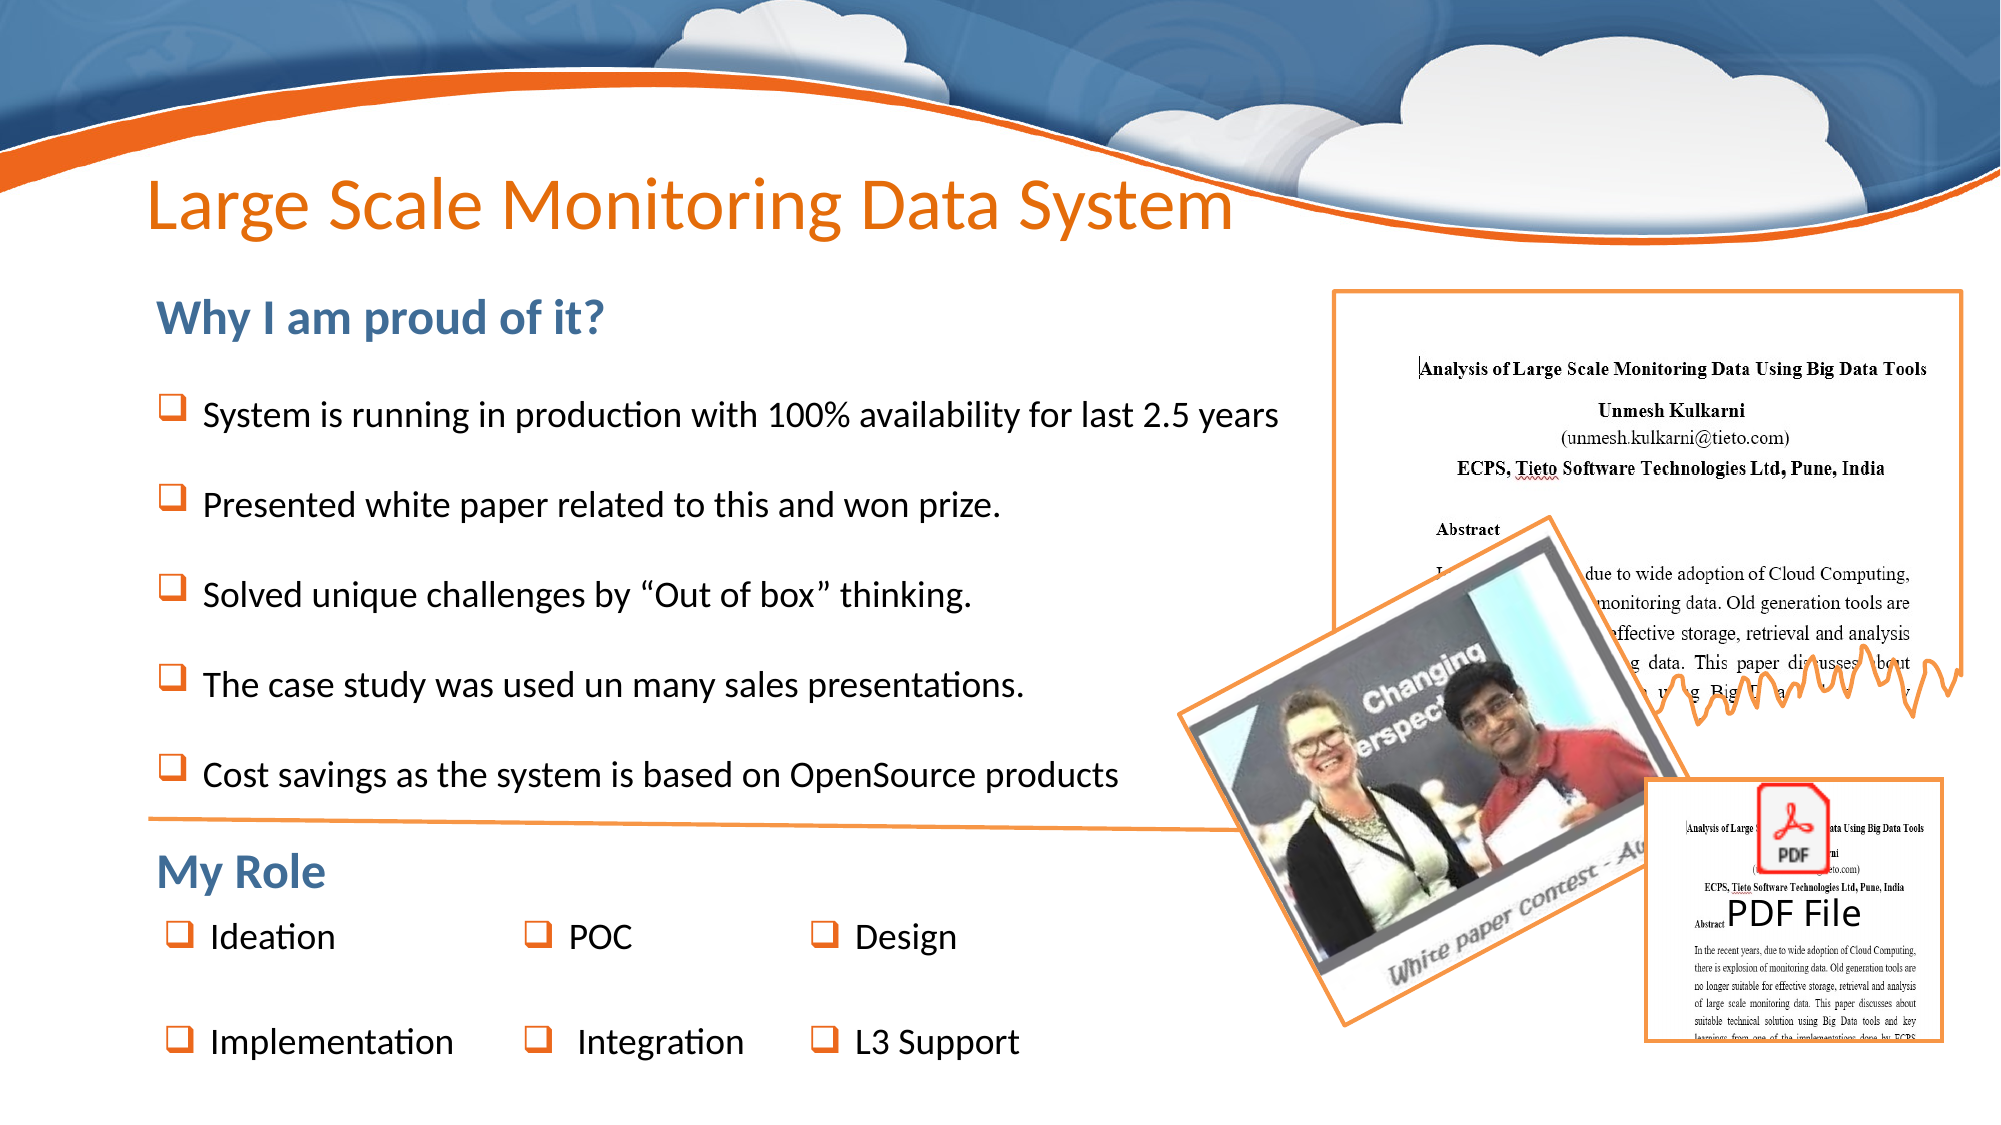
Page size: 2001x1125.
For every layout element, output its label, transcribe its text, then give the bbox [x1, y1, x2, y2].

table_header POC [507, 914, 793, 1019]
text_box Why I am proud of it? System is running in production with 100% availability for last 2.5 years Presented white paper related to this and won prize. Solved unique challenges by “Out of box” thinking. The case study was used un many sales presentations. Cost savings as the system is based on OpenSource products [141, 277, 1310, 803]
title Large Scale Monitoring Data System [131, 136, 1869, 262]
text_box My Role [141, 830, 1233, 906]
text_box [1647, 781, 1941, 1040]
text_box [148, 818, 1233, 831]
table_cell Integration [507, 1019, 793, 1103]
text_box [1331, 289, 1964, 727]
table_header Design [793, 914, 1132, 1019]
table_cell L3 Support [793, 1019, 1132, 1103]
table_cell Implementation [148, 1019, 507, 1103]
picture [0, 0, 2001, 1125]
table_header Ideation [148, 914, 507, 1019]
